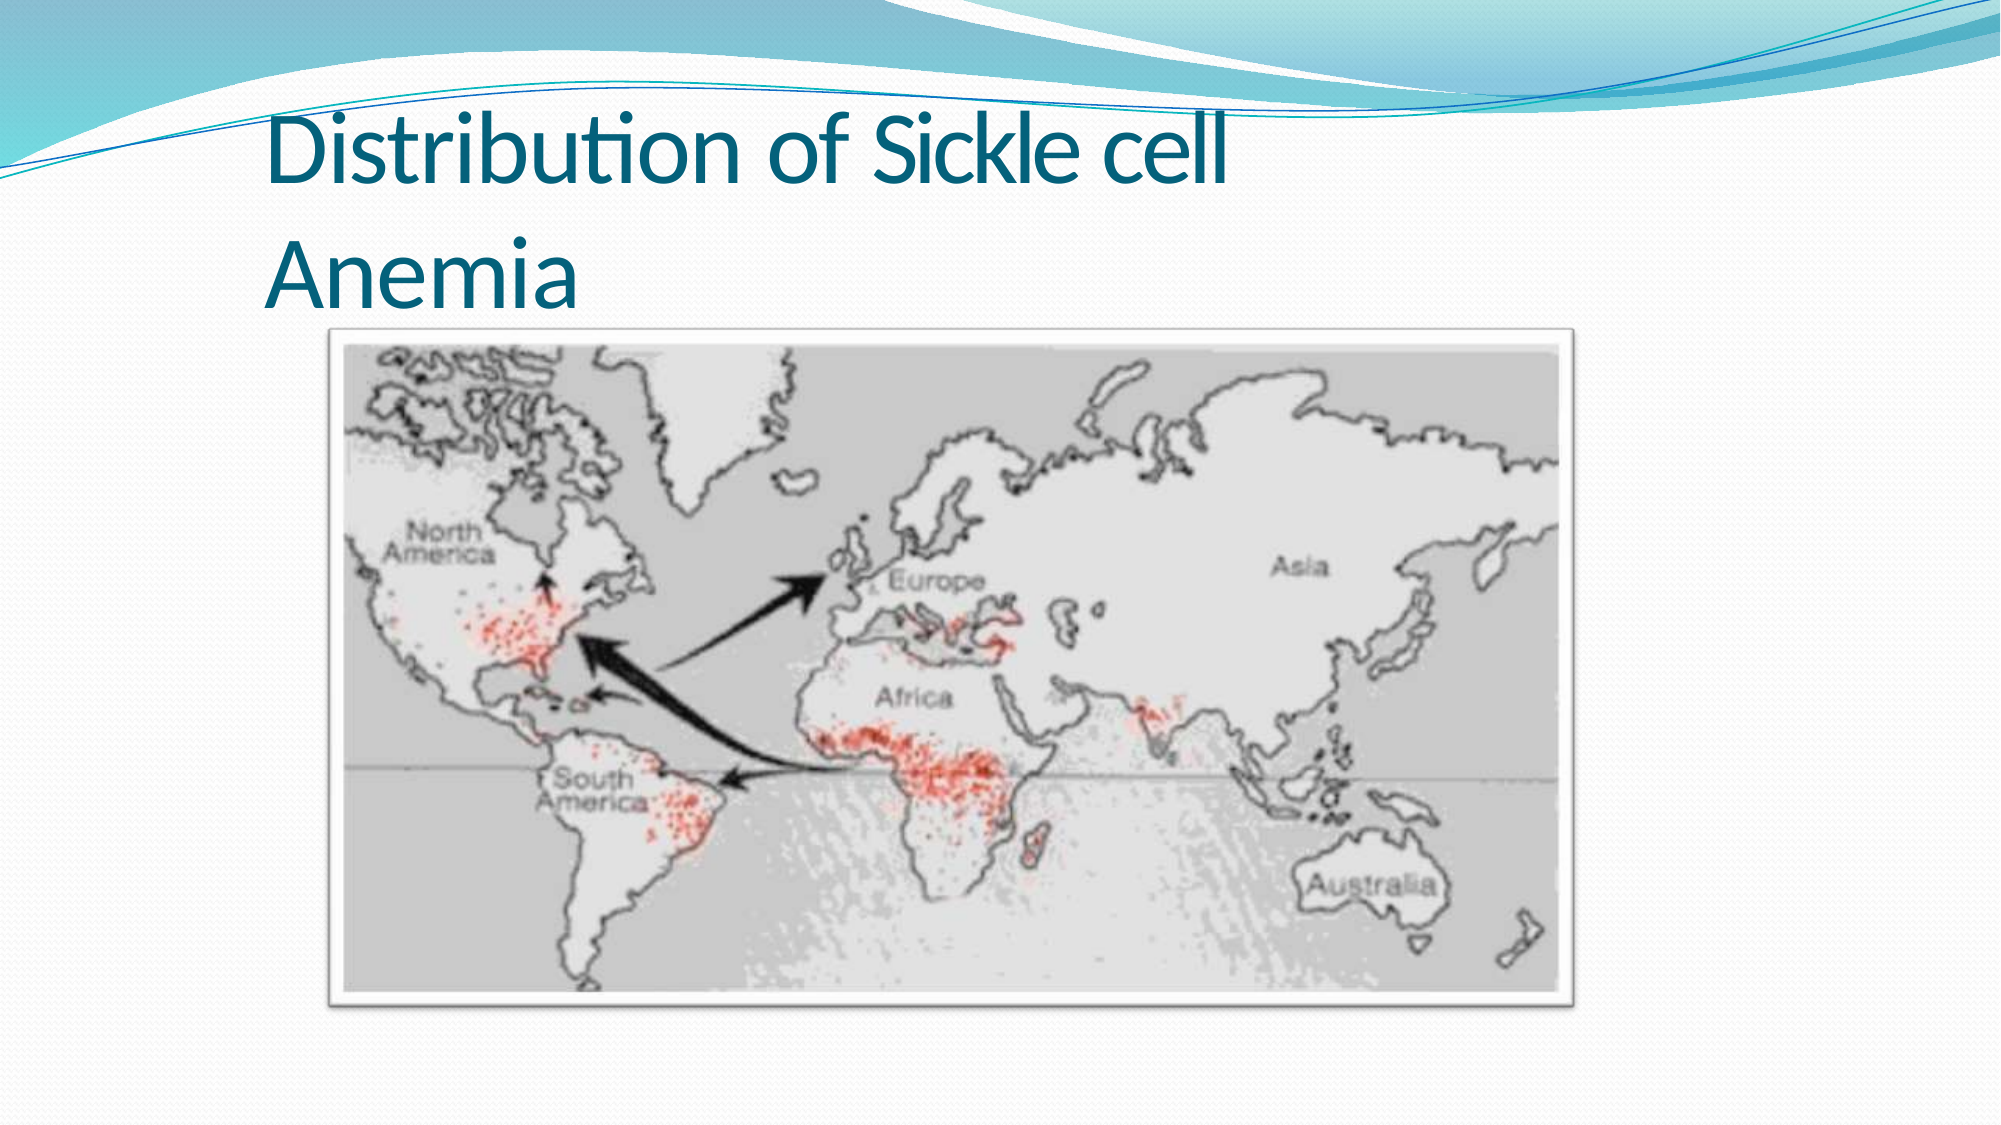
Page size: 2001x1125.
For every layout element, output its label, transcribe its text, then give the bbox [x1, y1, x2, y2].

text_box [317, 320, 1586, 1022]
title Distribution of Sickle cell Anemia [262, 77, 1363, 330]
